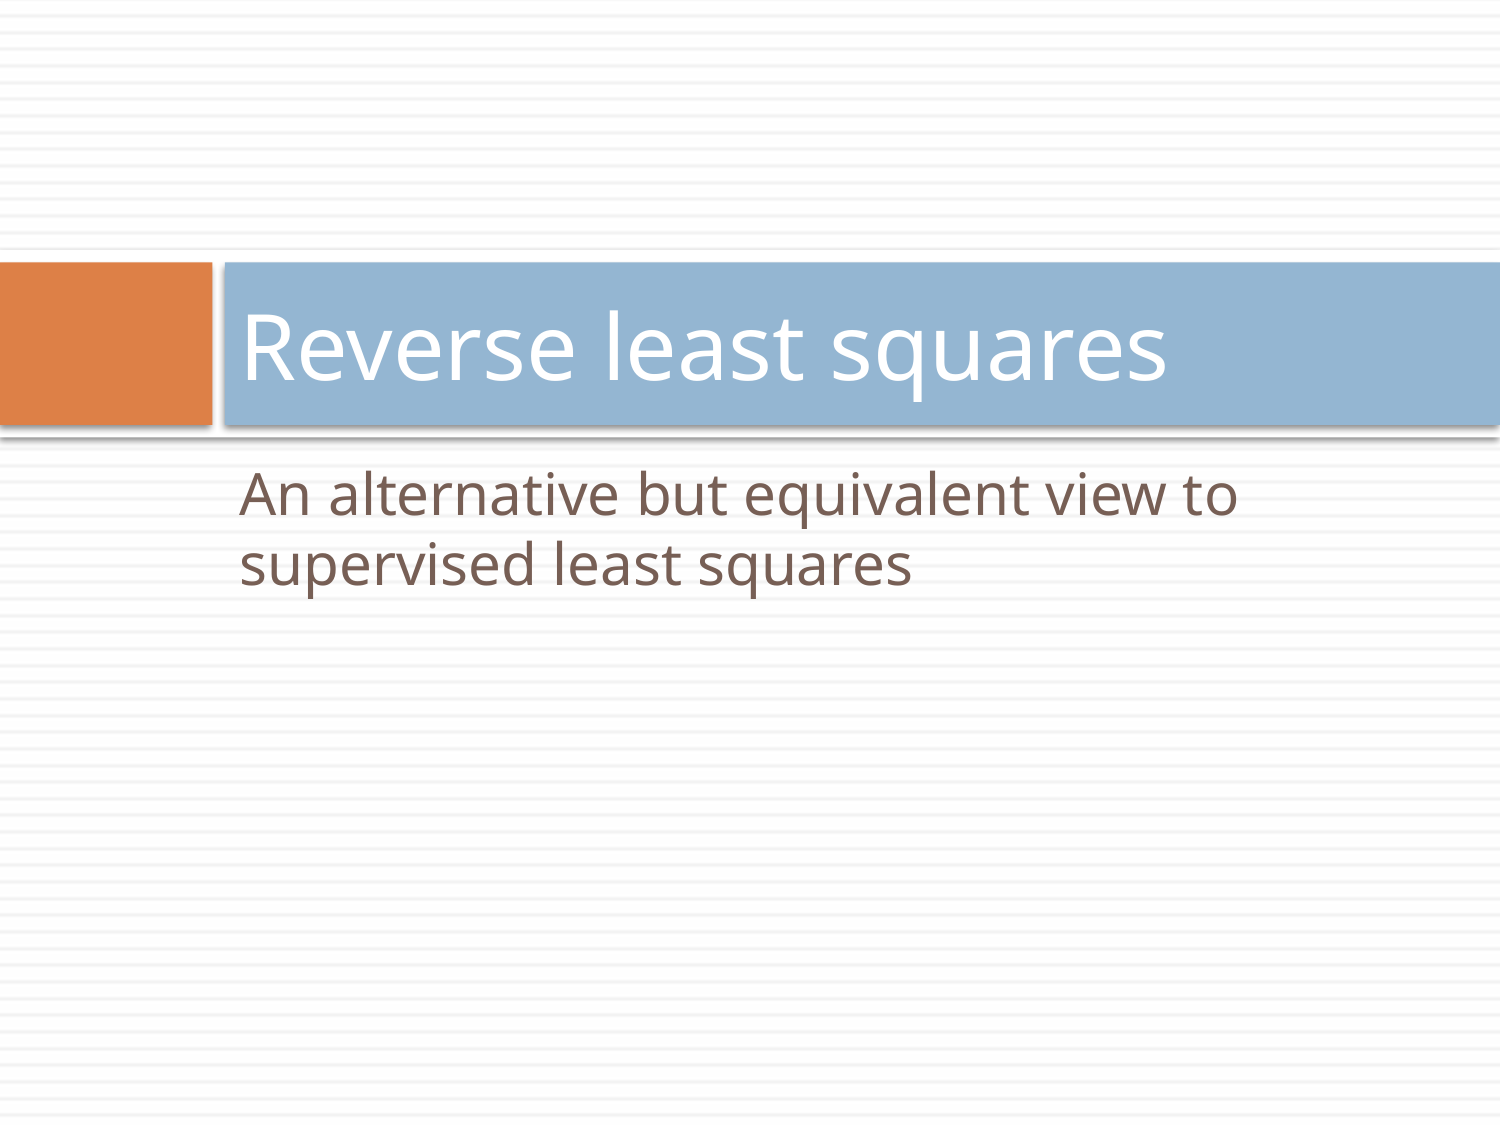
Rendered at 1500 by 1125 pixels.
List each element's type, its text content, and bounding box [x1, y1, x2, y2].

title Reverse least squares [225, 262, 1475, 425]
list An alternative but equivalent view to supervised least squares [225, 450, 1394, 725]
